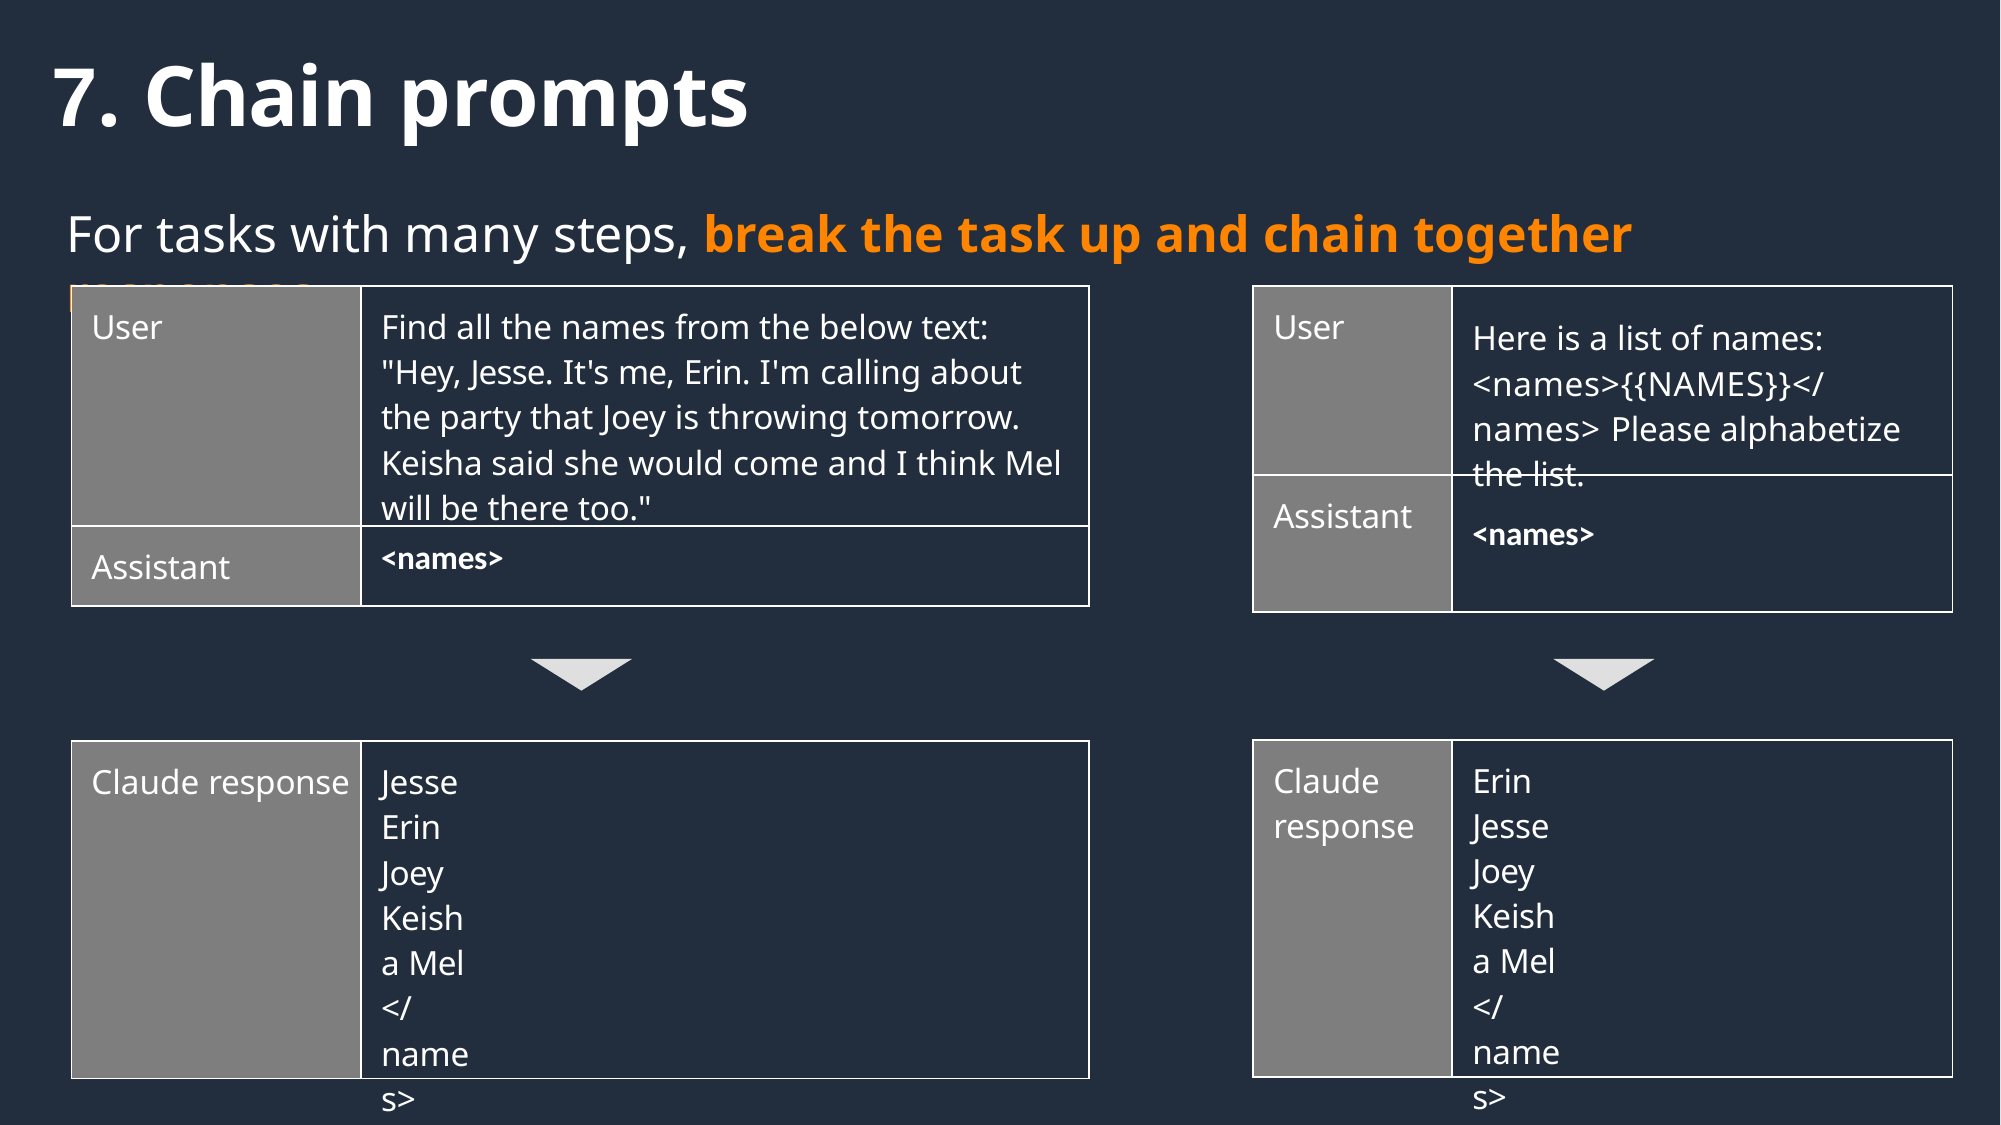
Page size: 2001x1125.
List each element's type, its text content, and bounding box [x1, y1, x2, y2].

table_header Claude response [1254, 741, 1451, 1076]
table_header Erin Jesse Joey Keisha Mel </names> [1453, 741, 1952, 1076]
table_cell Assistant [72, 527, 360, 605]
table_header Find all the names from the below text: "Hey, Jesse. It's me, Erin. I'm calling about the party that Joey is throwing tomorrow. Keisha said she would come and I think Mel will be there too." [362, 287, 1088, 525]
table_cell Assistant [1254, 476, 1451, 611]
table_cell <names> [1453, 476, 1952, 611]
text_box For tasks with many steps, break the task up and chain together responses [64, 200, 1795, 323]
table_header User [1254, 287, 1451, 474]
table_header Here is a list of names: <names>{{NAMES}}</names> Please alphabetize the list. [1453, 287, 1952, 474]
title 7. Chain prompts [49, 29, 1428, 231]
table_header Jesse Erin Joey Keisha Mel </names> [362, 742, 1088, 1078]
text_box [530, 658, 633, 691]
table_header Claude response [72, 742, 360, 1078]
table_header User [72, 287, 360, 525]
table_cell <names> [362, 527, 1088, 605]
text_box [1553, 658, 1655, 691]
